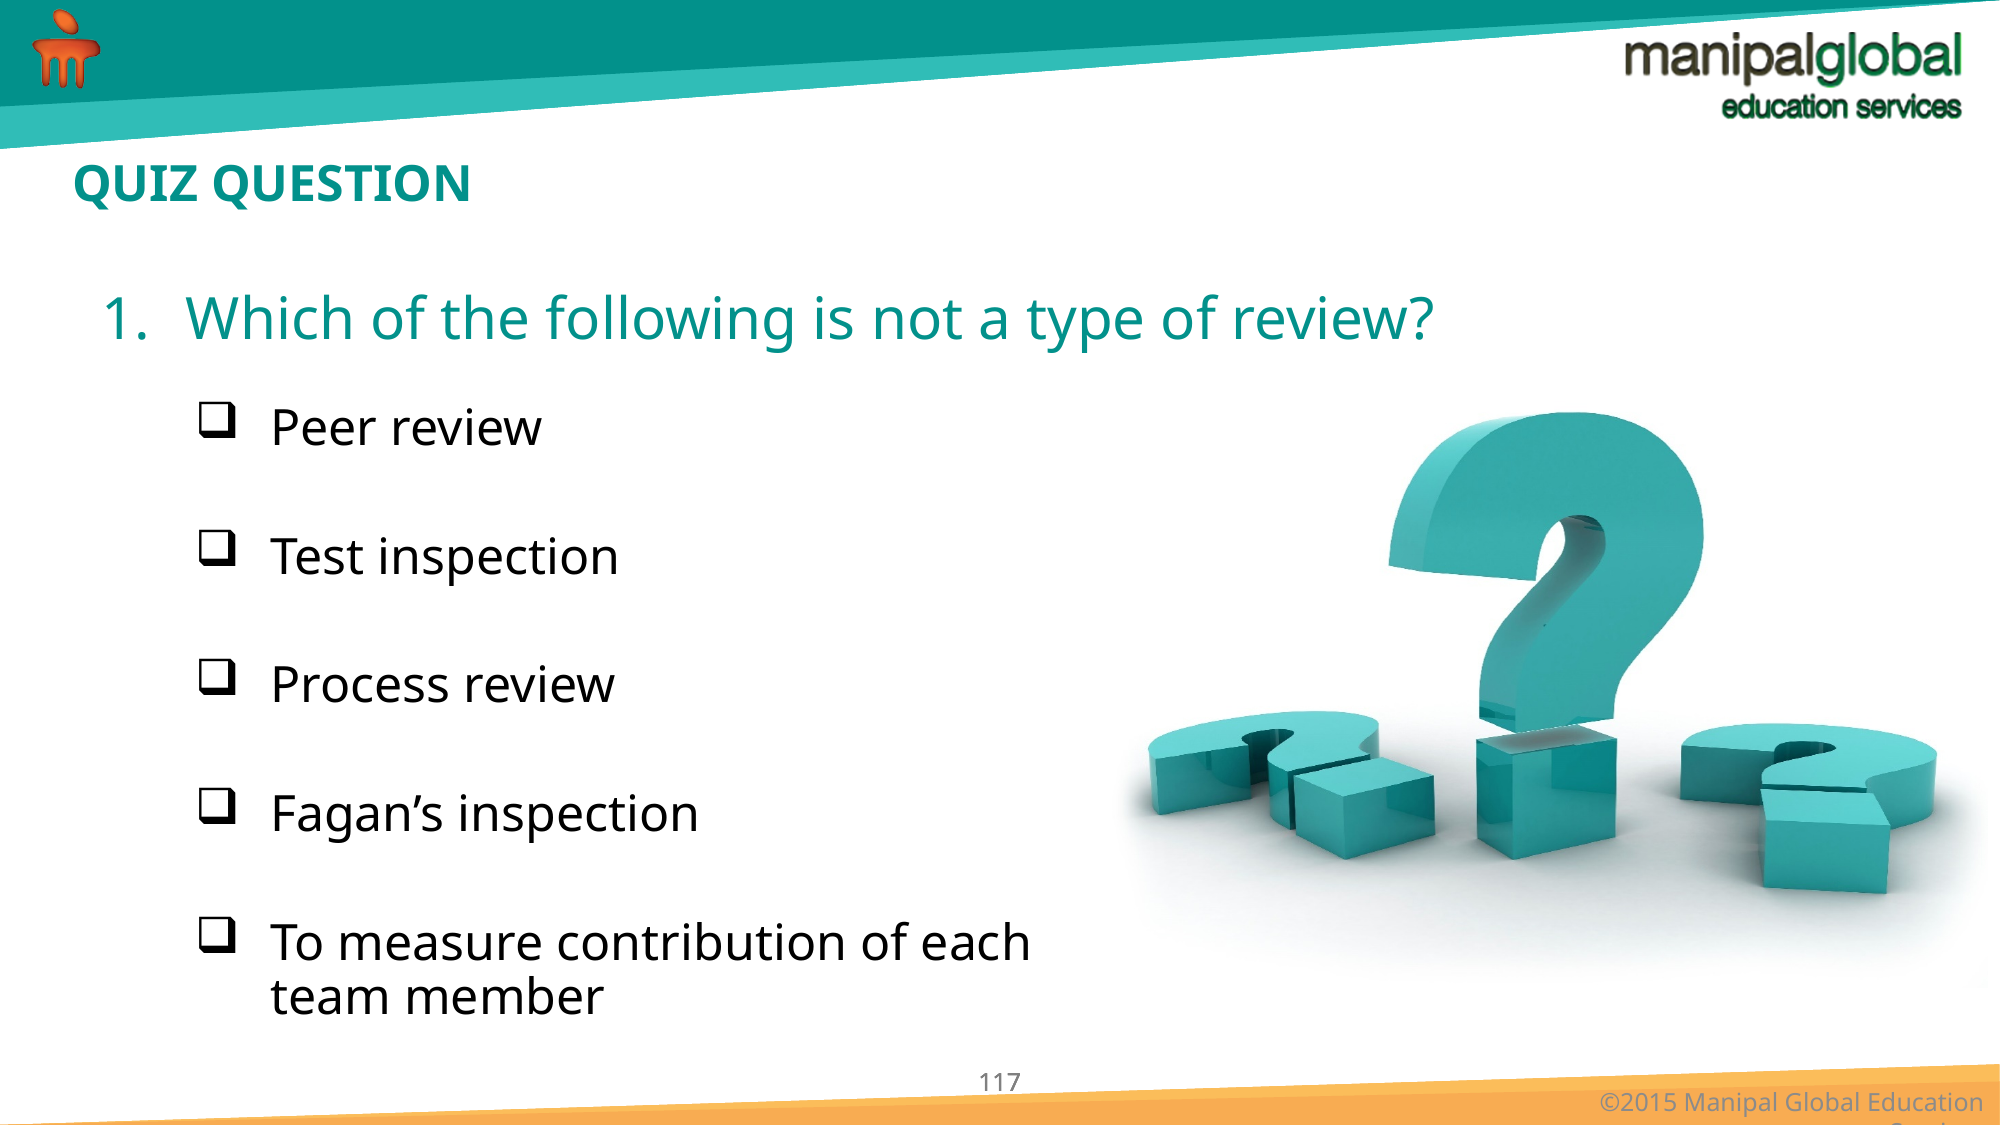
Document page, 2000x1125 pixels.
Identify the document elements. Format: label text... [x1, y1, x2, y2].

list Peer review Test inspection Process review Fagan’s inspection To measure contribution of each team member [180, 394, 1144, 1024]
list Which of the following is not a type of review? [86, 282, 1854, 392]
title QUIZ QUESTION [57, 151, 1376, 212]
picture [28, 6, 104, 91]
picture [1613, 21, 1990, 125]
picture [1106, 346, 1988, 988]
